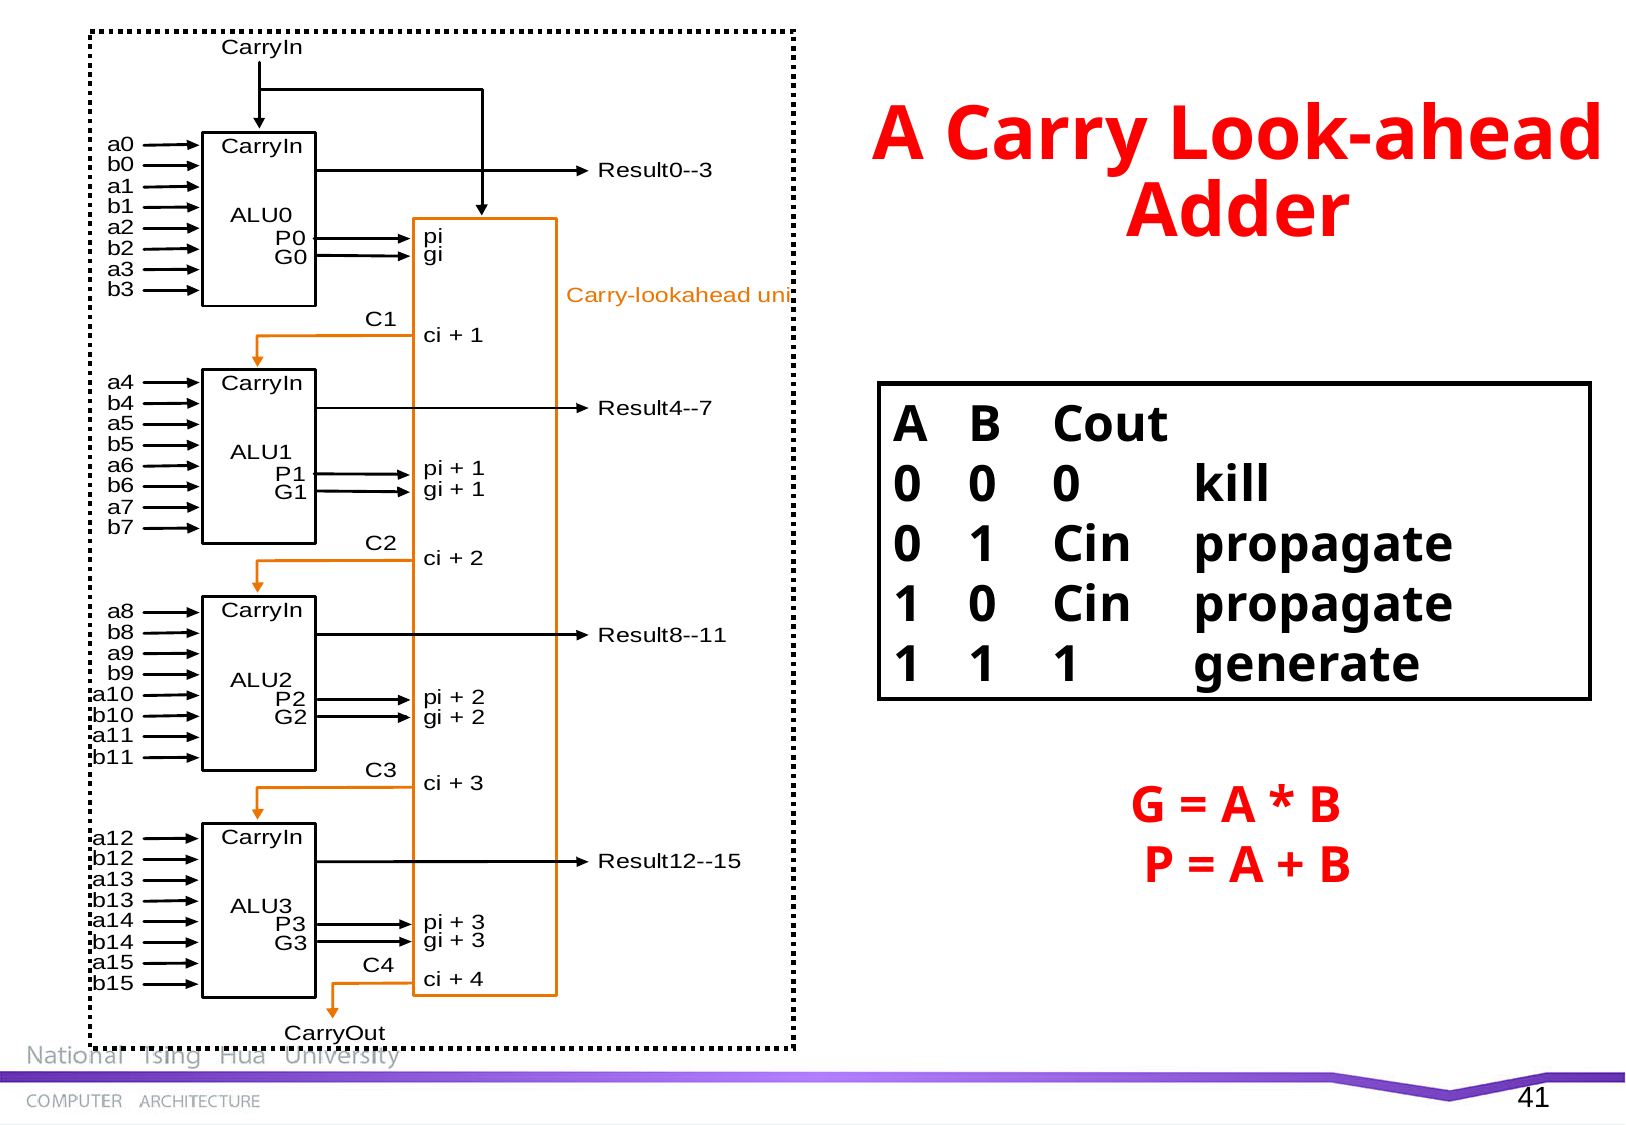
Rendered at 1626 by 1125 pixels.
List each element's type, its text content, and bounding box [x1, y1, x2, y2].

text_box G = A * B P = A + B [1115, 764, 1368, 900]
title A Carry Look-ahead Adder [853, 24, 1625, 325]
text_box A B Cout 0 0 0 kill 0 1 Cin propagate 1 0 Cin propagate 1 1 1 generate [878, 383, 1590, 699]
picture [0, 0, 1626, 1125]
slide_number 40 [1226, 1058, 1566, 1125]
